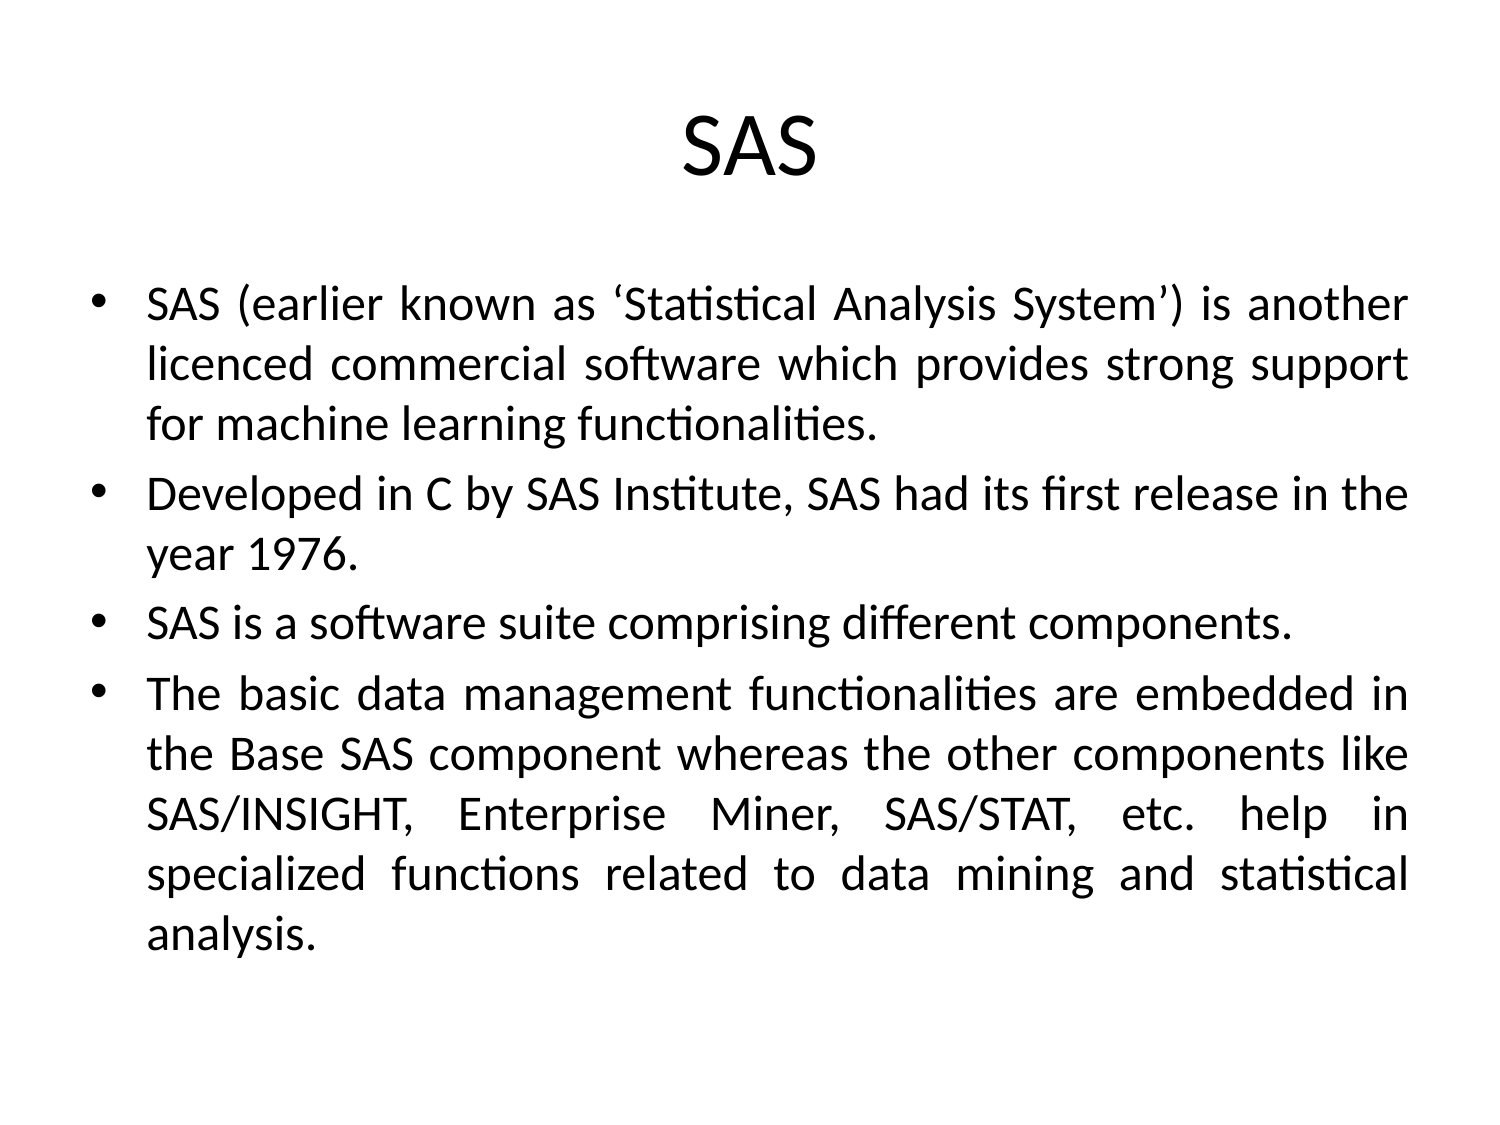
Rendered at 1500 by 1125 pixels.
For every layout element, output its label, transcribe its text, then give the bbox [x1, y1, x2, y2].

list SAS (earlier known as ‘Statistical Analysis System’) is another licenced commercial software which provides strong support for machine learning functionalities. Developed in C by SAS Institute, SAS had its first release in the year 1976. SAS is a software suite comprising different components. The basic data management functionalities are embedded in the Base SAS component whereas the other components like SAS/INSIGHT, Enterprise Miner, SAS/STAT, etc. help in specialized functions related to data mining and statistical analysis. [75, 262, 1425, 1005]
title SAS [75, 45, 1425, 233]
